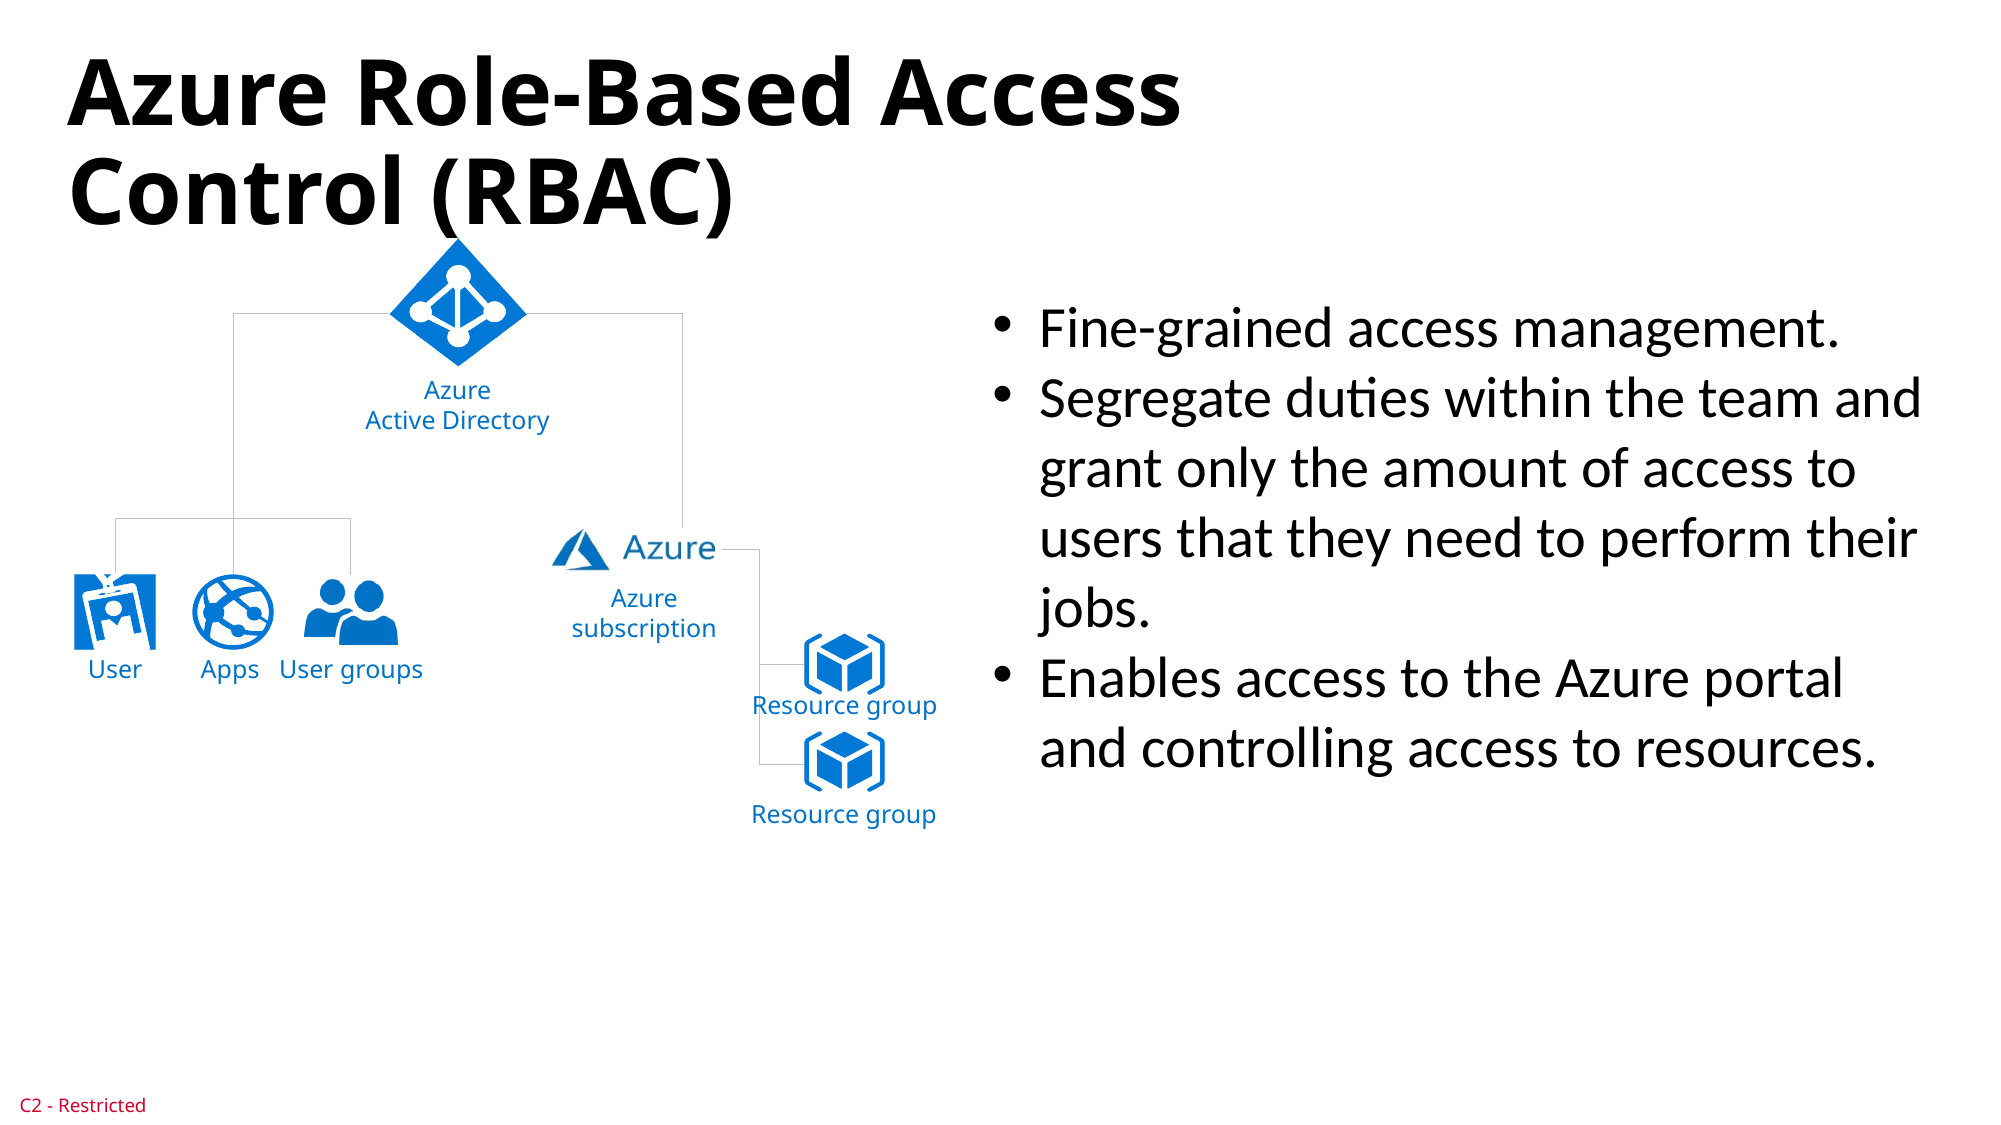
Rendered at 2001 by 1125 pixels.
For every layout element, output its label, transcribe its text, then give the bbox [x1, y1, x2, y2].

text_box Fine-grained access management. Segregate duties within the team and grant only the amount of access to users that they need to perform their jobs. Enables access to the Azure portal and controlling access to resources. [992, 273, 1970, 794]
text_box Azure Role-Based Access Control (RBAC) [52, 39, 1537, 151]
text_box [74, 237, 924, 824]
